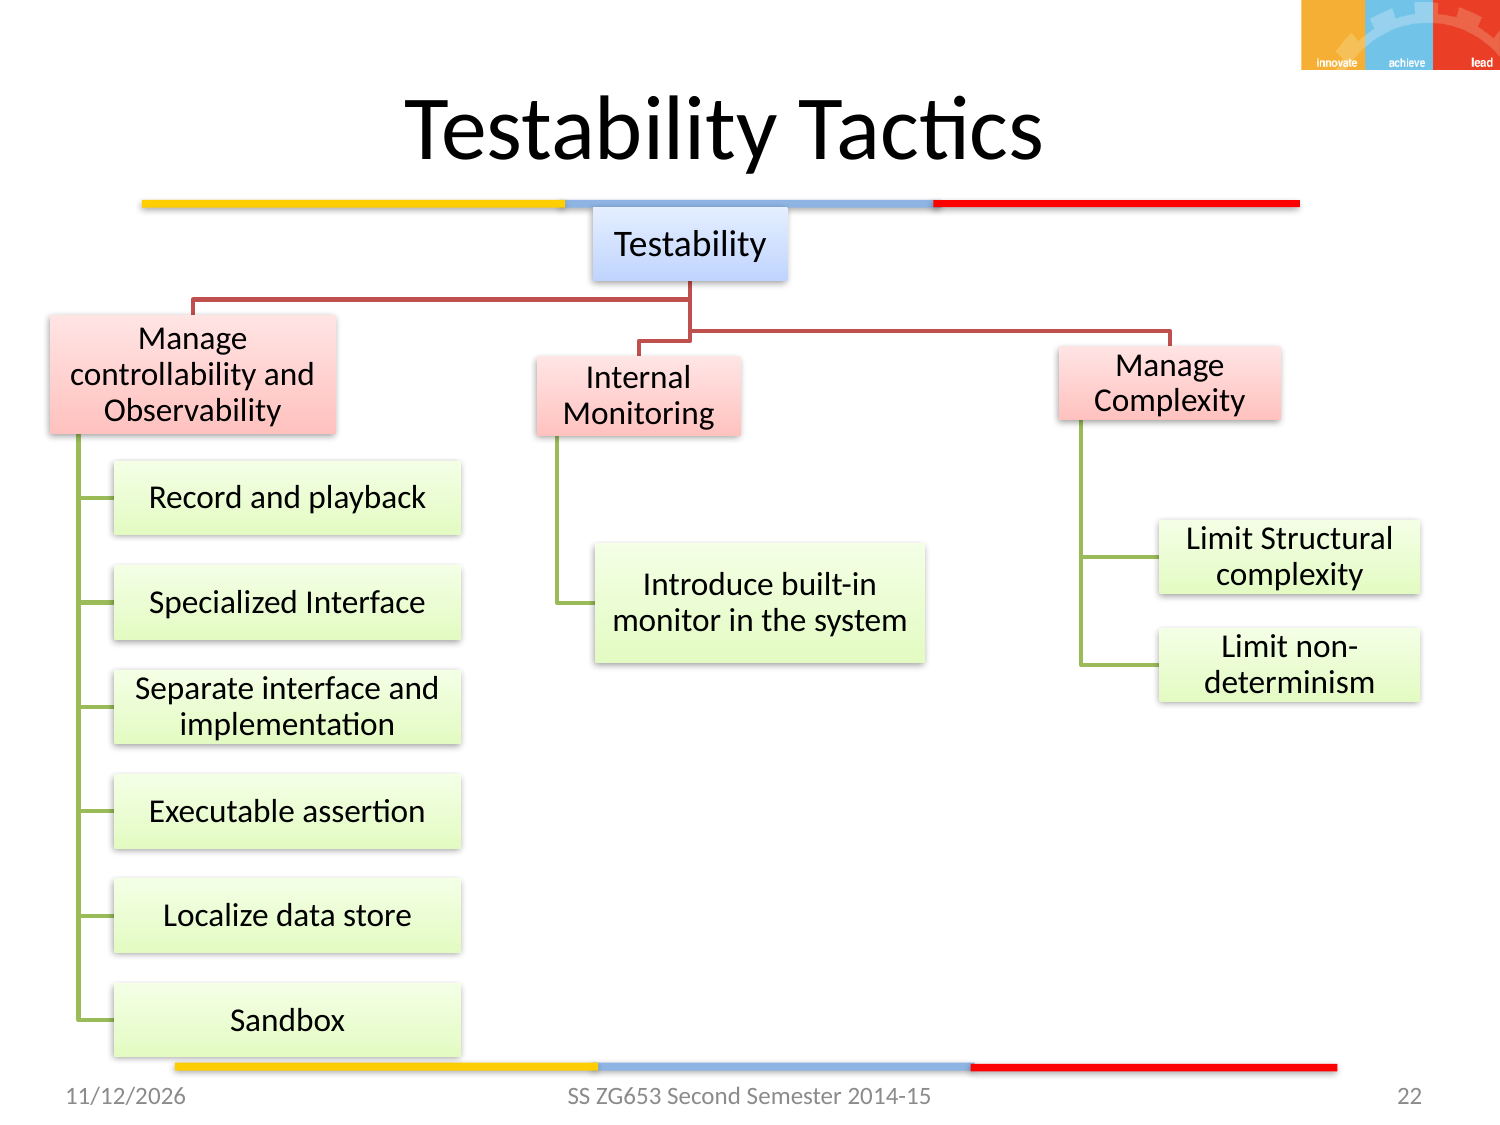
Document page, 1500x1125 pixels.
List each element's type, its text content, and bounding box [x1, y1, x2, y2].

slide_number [50, 1065, 400, 1125]
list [49, 206, 1426, 1058]
picture [1301, 0, 1500, 70]
slide_number 22 [1087, 1065, 1438, 1125]
footer SS ZG653 Second Semester 2014-15 [512, 1065, 988, 1125]
title Testability Tactics [49, 45, 1401, 201]
